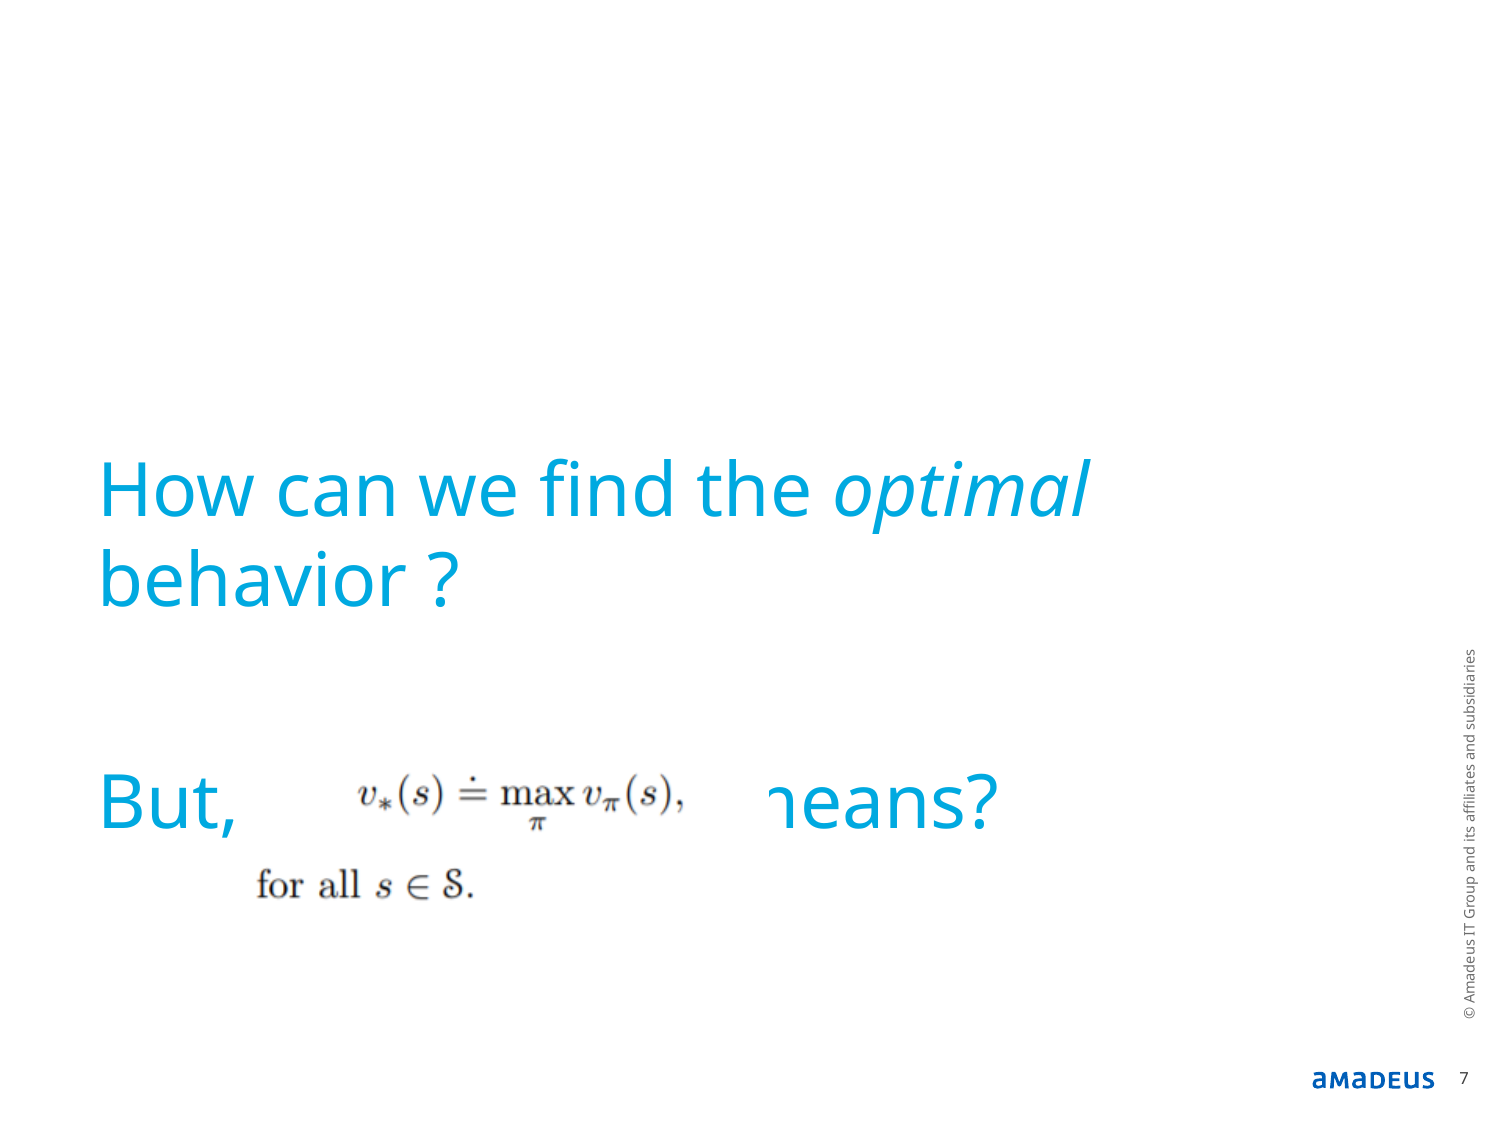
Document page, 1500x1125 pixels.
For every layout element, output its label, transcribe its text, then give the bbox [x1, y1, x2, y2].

footer © Amadeus IT Group and its affiliates and subsidiaries [1455, 528, 1484, 1035]
list How can we find the optimal behavior ? But, what optimal means? [82, 434, 1465, 512]
slide_number 7 [1448, 1069, 1480, 1090]
picture [246, 759, 769, 921]
